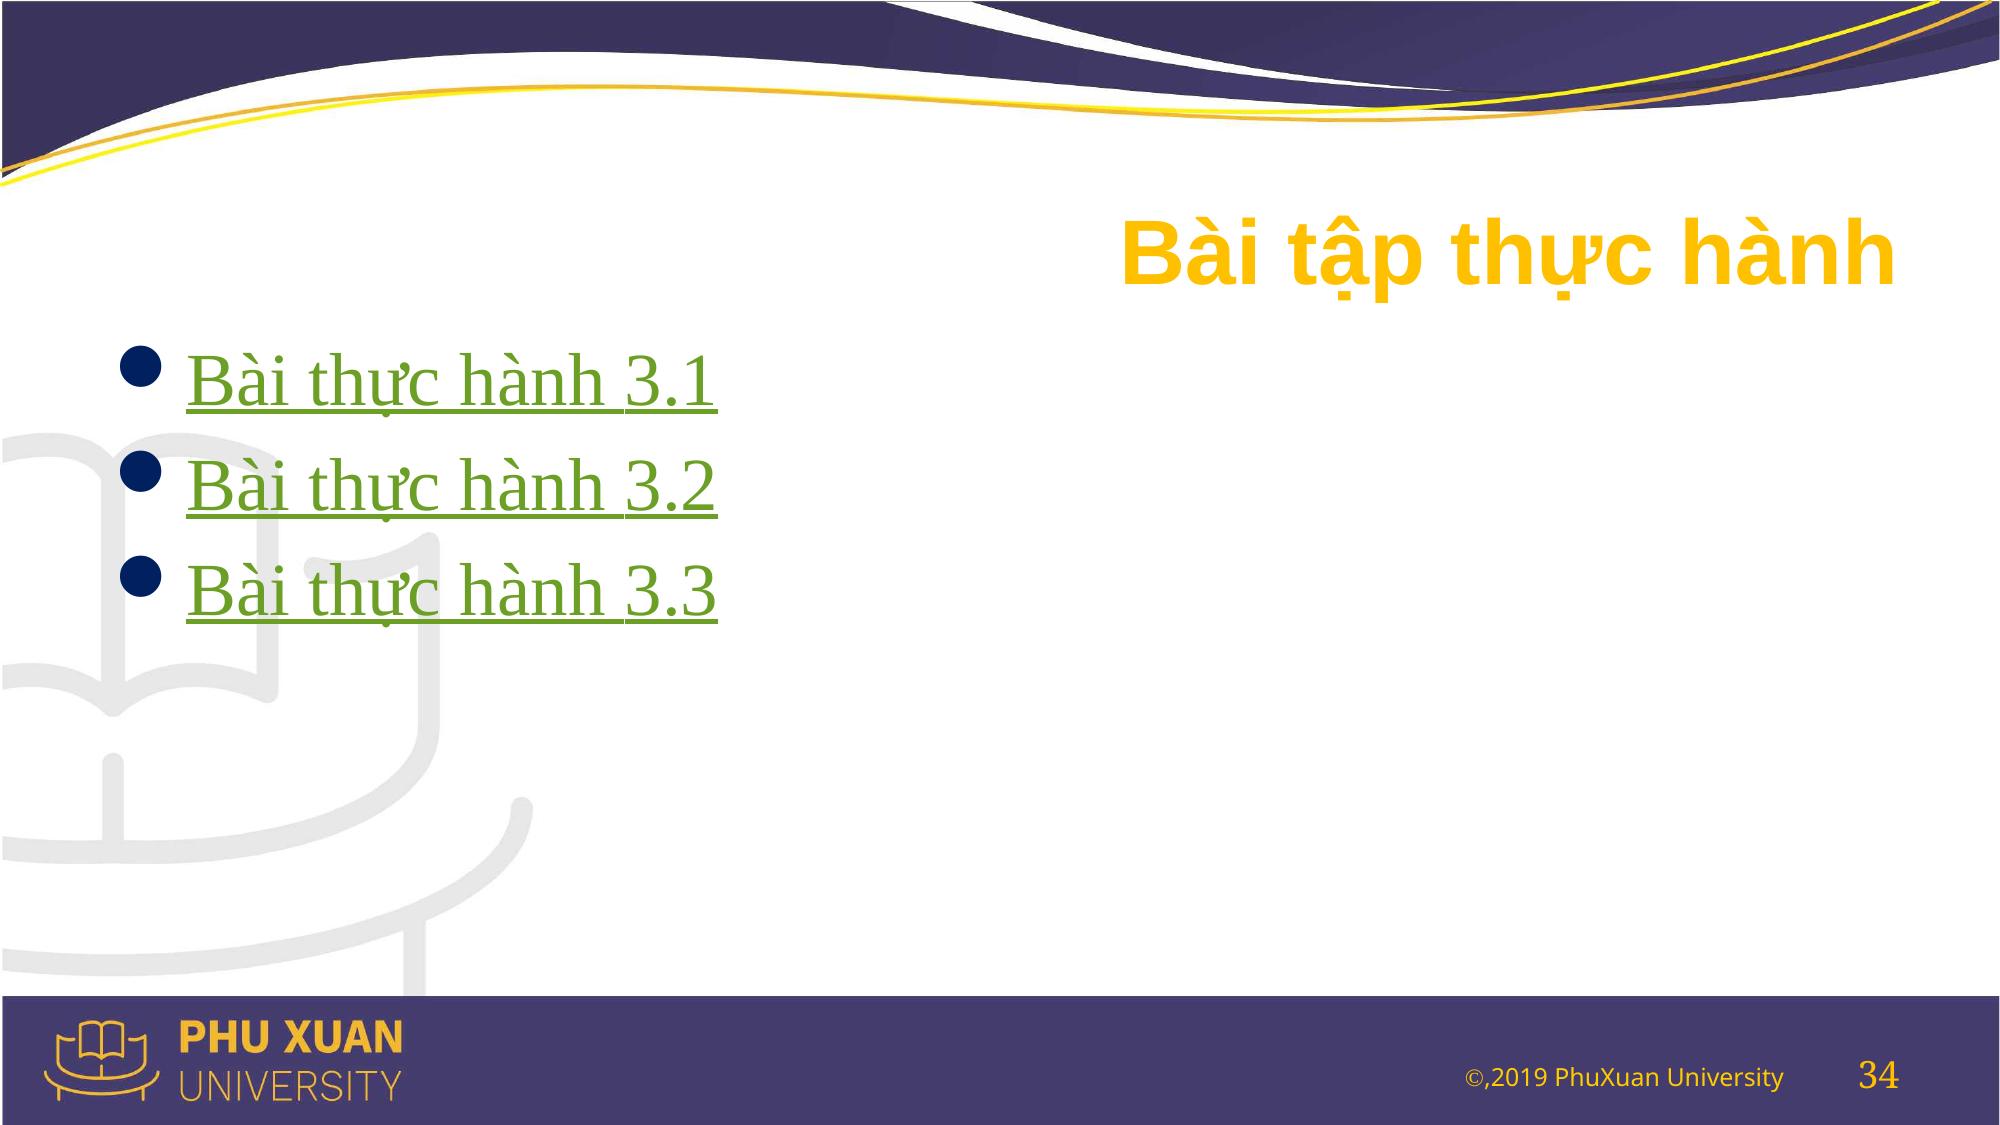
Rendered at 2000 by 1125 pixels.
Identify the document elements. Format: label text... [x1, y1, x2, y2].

slide_number 34 [1732, 1042, 1900, 1103]
list Bài thực hành 3.1 Bài thực hành 3.2 Bài thực hành 3.3 [99, 322, 1900, 1043]
title Bài tập thực hành [99, 115, 1900, 304]
picture [0, 0, 2000, 1125]
